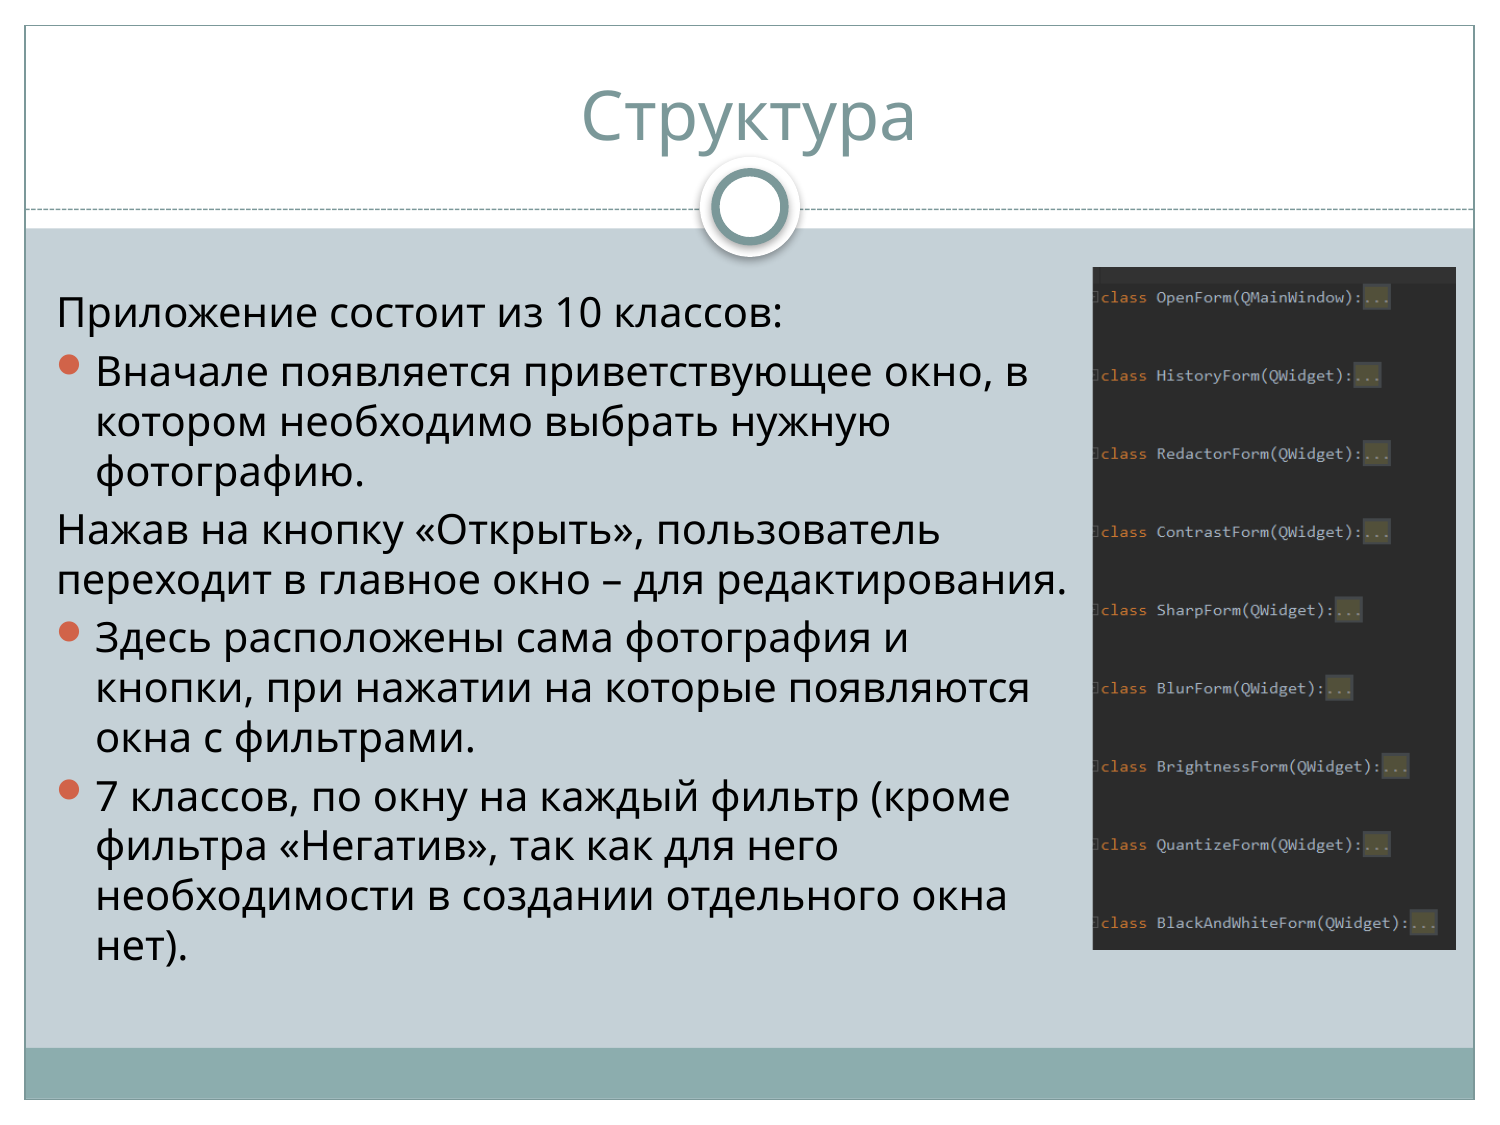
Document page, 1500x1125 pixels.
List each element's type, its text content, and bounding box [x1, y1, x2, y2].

picture [1092, 266, 1457, 950]
title Структура [49, 30, 1450, 162]
list Приложение состоит из 10 классов: Вначале появляется приветствующее окно, в котором необходимо выбрать нужную фотографию. Нажав на кнопку «Открыть», пользователь переходит в главное окно – для редактирования. Здесь расположены сама фотография и кнопки, при нажатии на которые появляются окна с фильтрами. 7 классов, по окну на каждый фильтр (кроме фильтра «Негатив», так как для него необходимости в создании отдельного окна нет). [41, 278, 1093, 1029]
